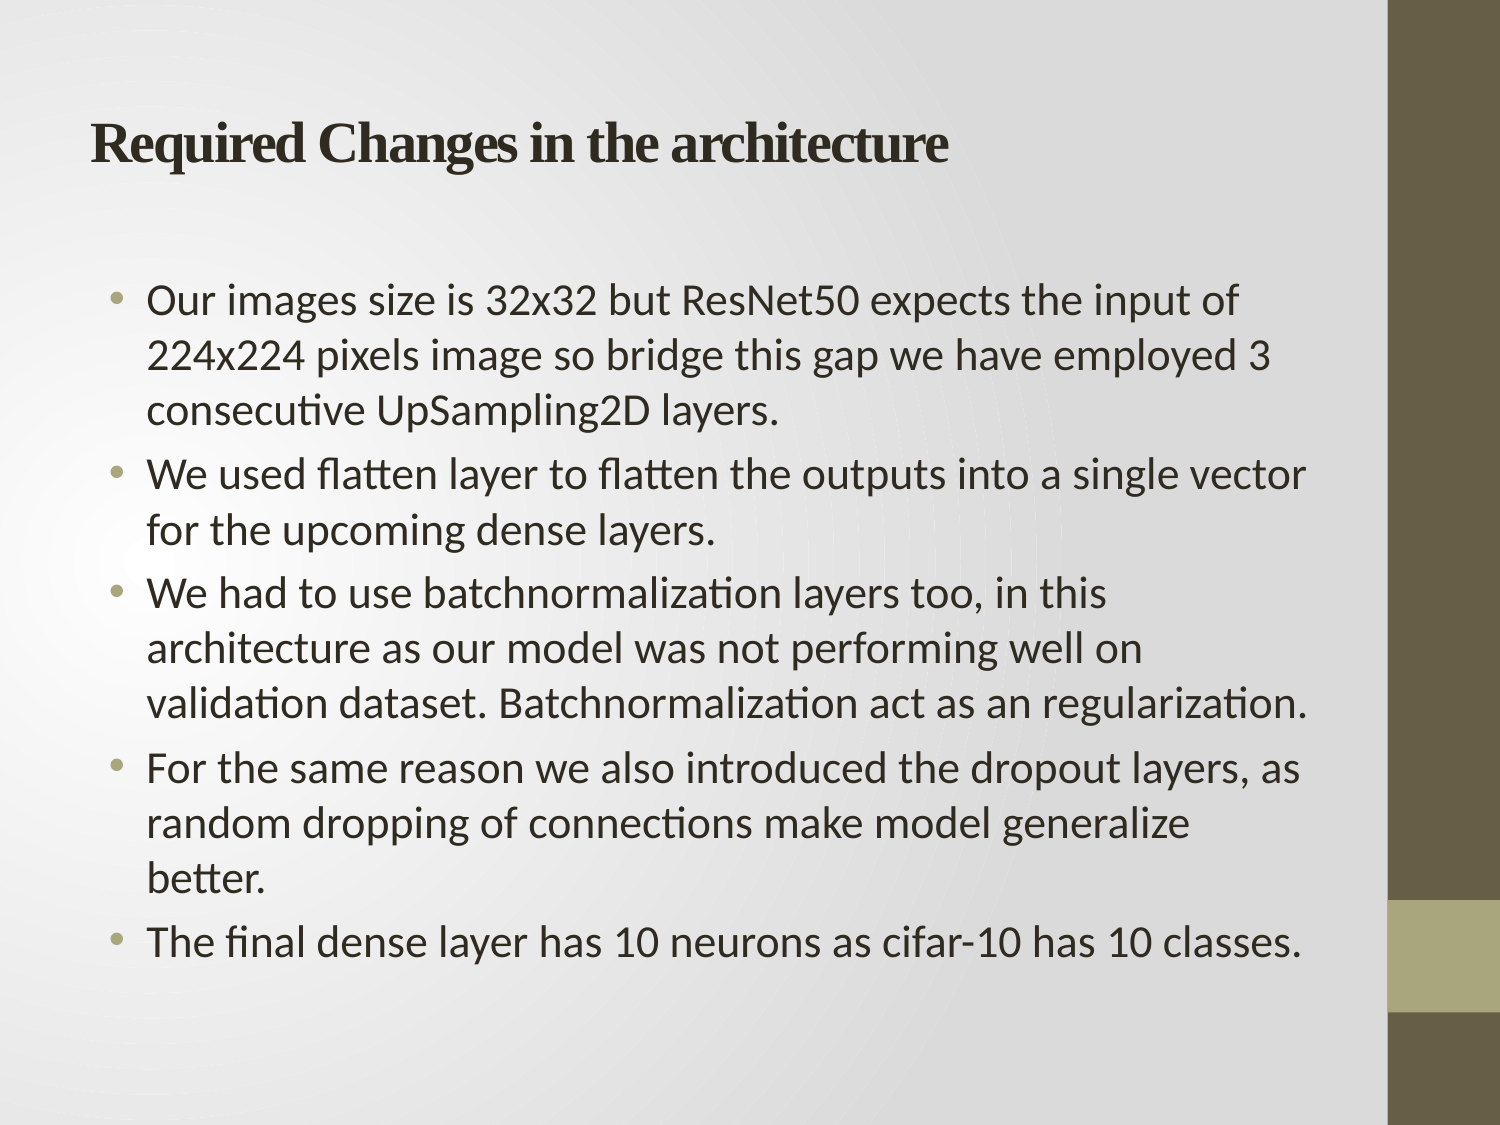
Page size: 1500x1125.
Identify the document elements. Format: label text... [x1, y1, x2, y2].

list Our images size is 32x32 but ResNet50 expects the input of 224x224 pixels image so bridge this gap we have employed 3 consecutive UpSampling2D layers. We used flatten layer to flatten the outputs into a single vector for the upcoming dense layers. We had to use batchnormalization layers too, in this architecture as our model was not performing well on validation dataset. Batchnormalization act as an regularization. For the same reason we also introduced the dropout layers, as random dropping of connections make model generalize better. The final dense layer has 10 neurons as cifar-10 has 10 classes. [75, 262, 1325, 1050]
title Required Changes in the architecture [75, 45, 1325, 233]
